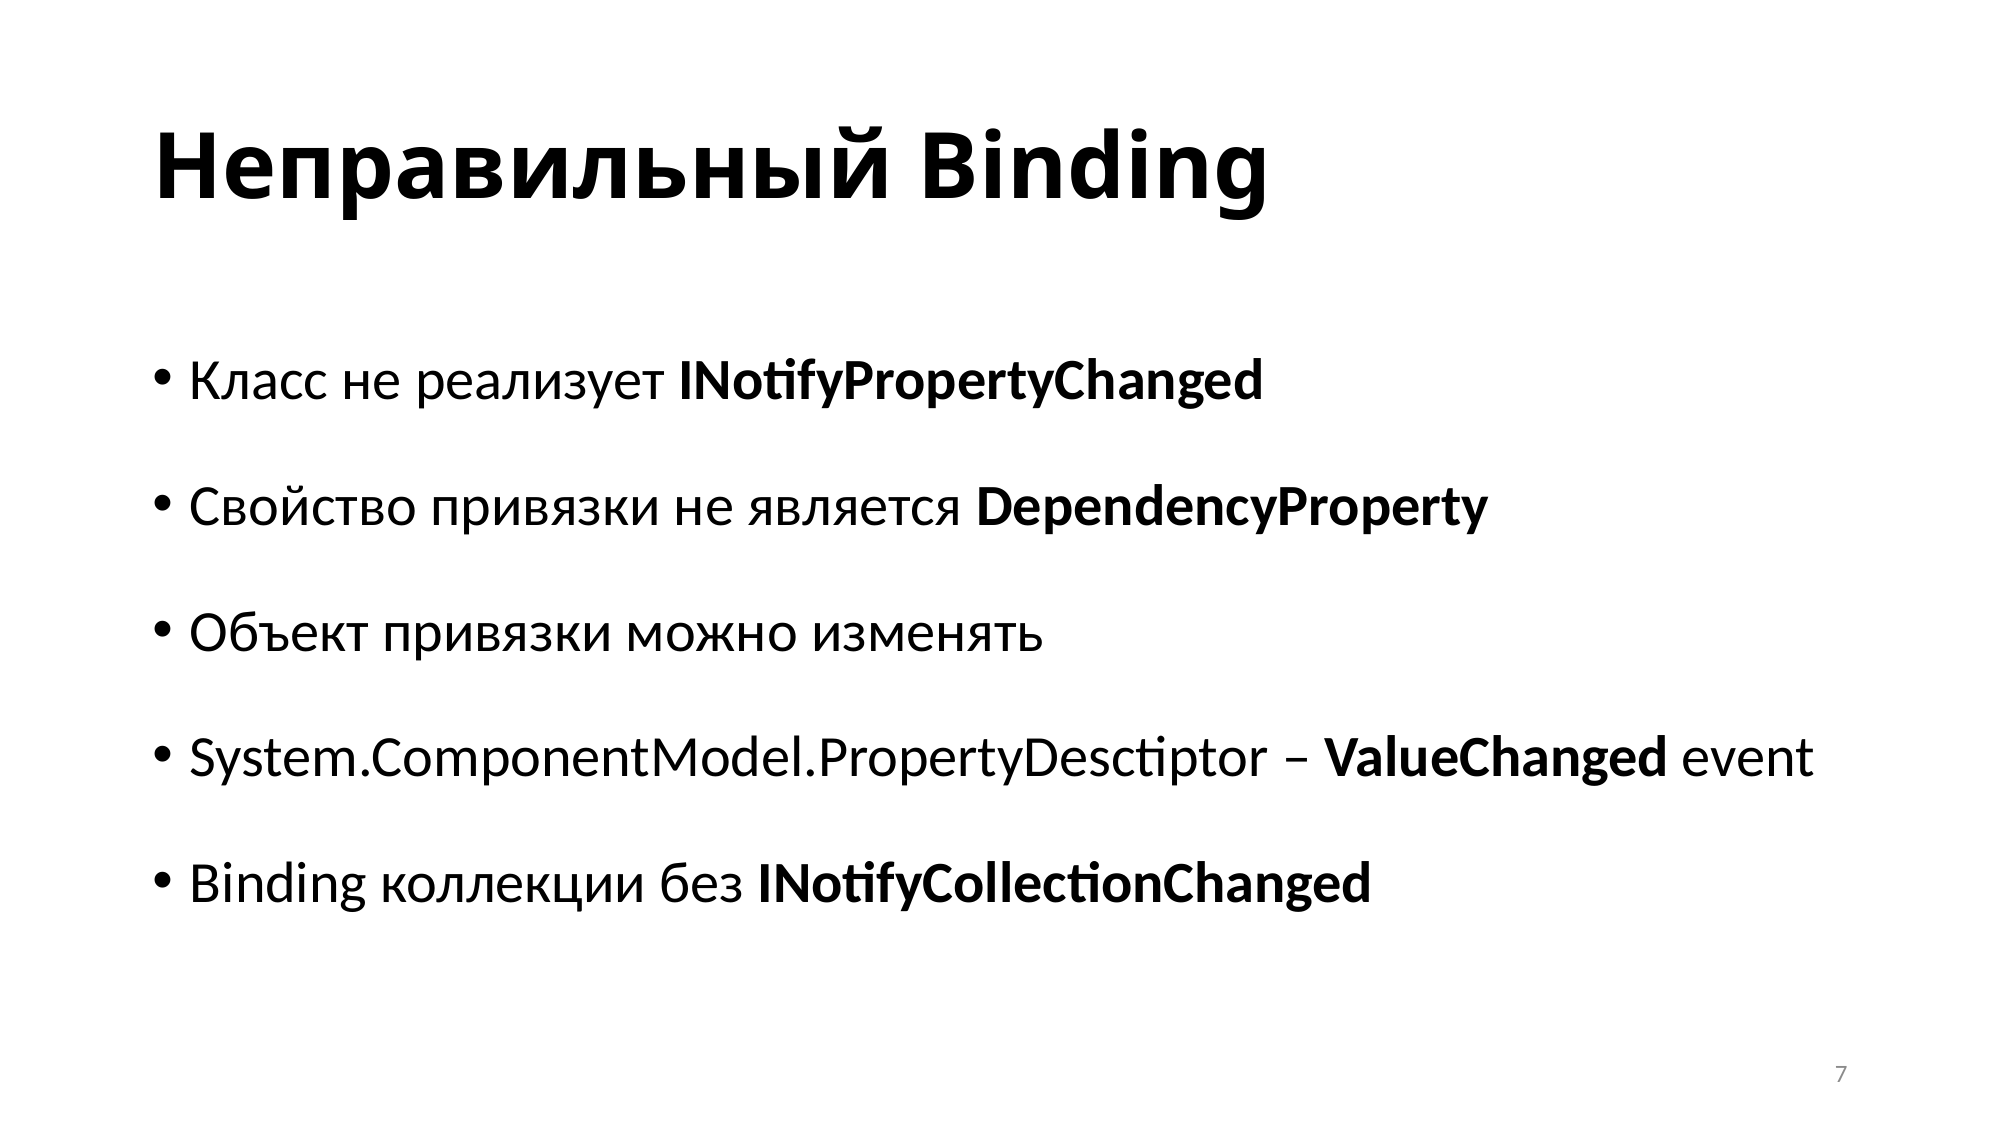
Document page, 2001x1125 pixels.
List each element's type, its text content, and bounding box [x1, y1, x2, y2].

slide_number 7 [1412, 1042, 1863, 1103]
title Неправильный Binding [137, 59, 1863, 278]
list Класс не реализует INotifyPropertyChanged Свойство привязки не является DependencyProperty Объект привязки можно изменять System.ComponentModel.PropertyDesctiptor – ValueChanged event Binding коллекции без INotifyCollectionChanged [137, 299, 1877, 1014]
